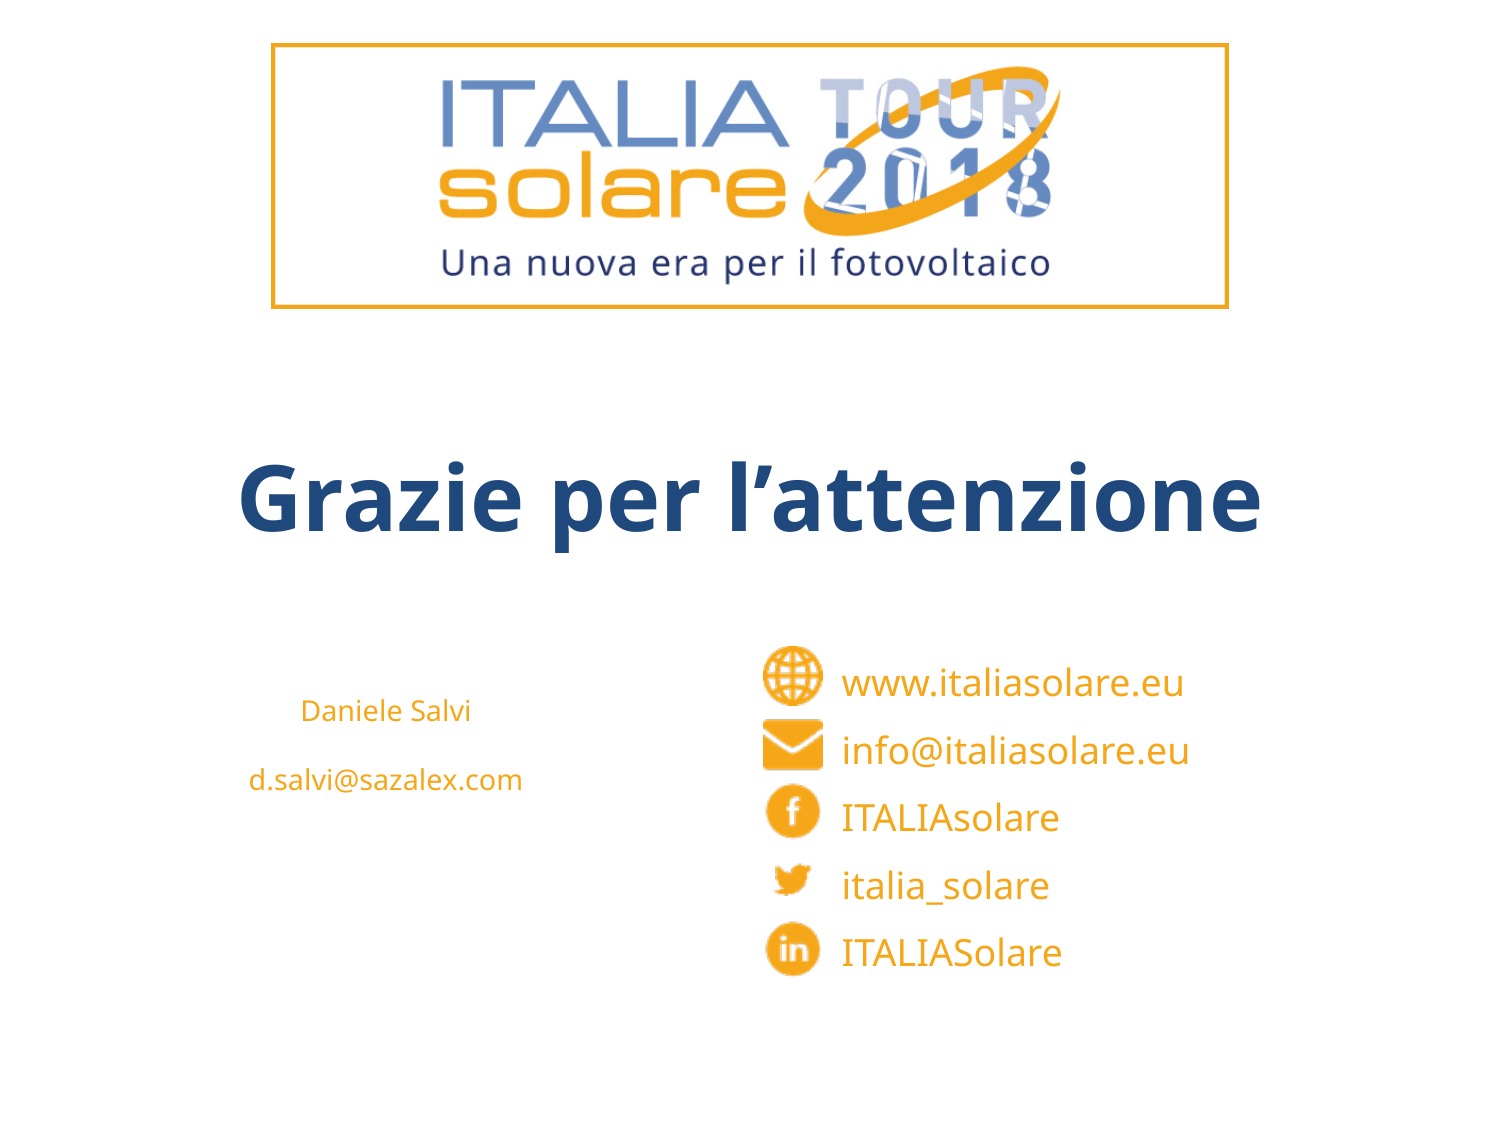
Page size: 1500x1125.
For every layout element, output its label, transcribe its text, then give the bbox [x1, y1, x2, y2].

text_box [762, 628, 1209, 979]
picture [271, 42, 1229, 310]
text_box Grazie per l’attenzione [24, 375, 1476, 614]
title Daniele Salvi d.salvi@sazalex.com [22, 649, 750, 978]
